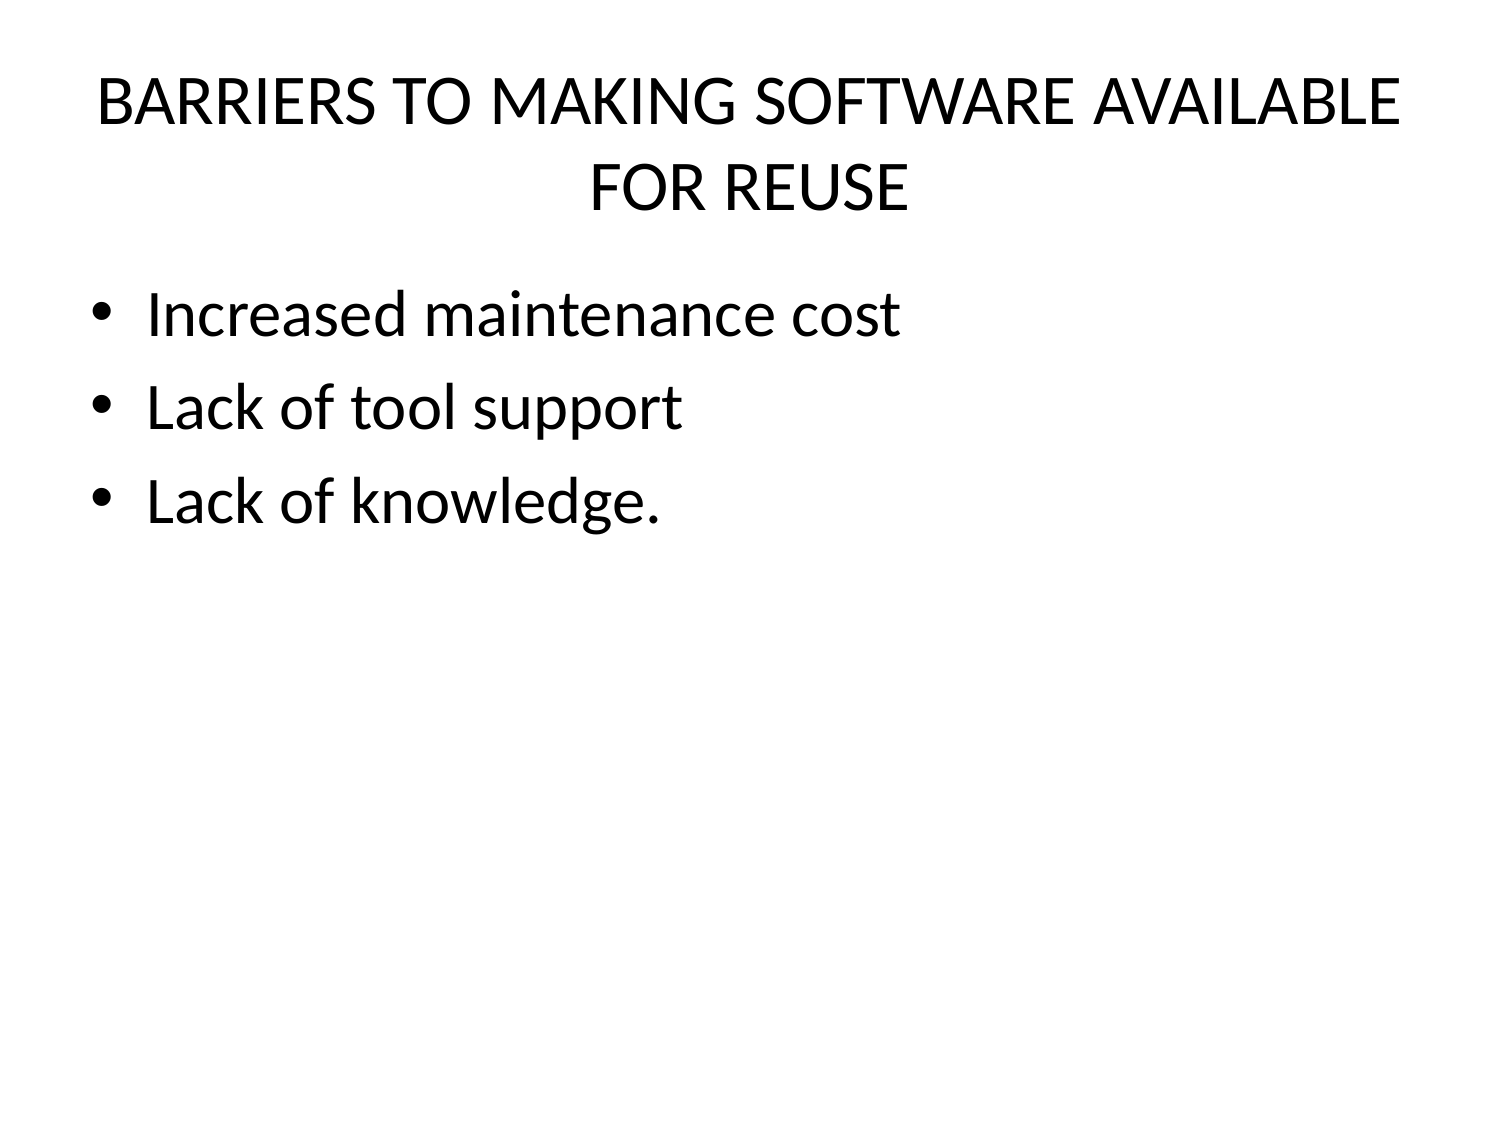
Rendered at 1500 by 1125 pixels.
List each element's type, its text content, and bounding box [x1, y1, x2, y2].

title BARRIERS TO MAKING SOFTWARE AVAILABLE FOR REUSE [75, 45, 1425, 233]
list Increased maintenance cost Lack of tool support Lack of knowledge. [75, 262, 1425, 1005]
